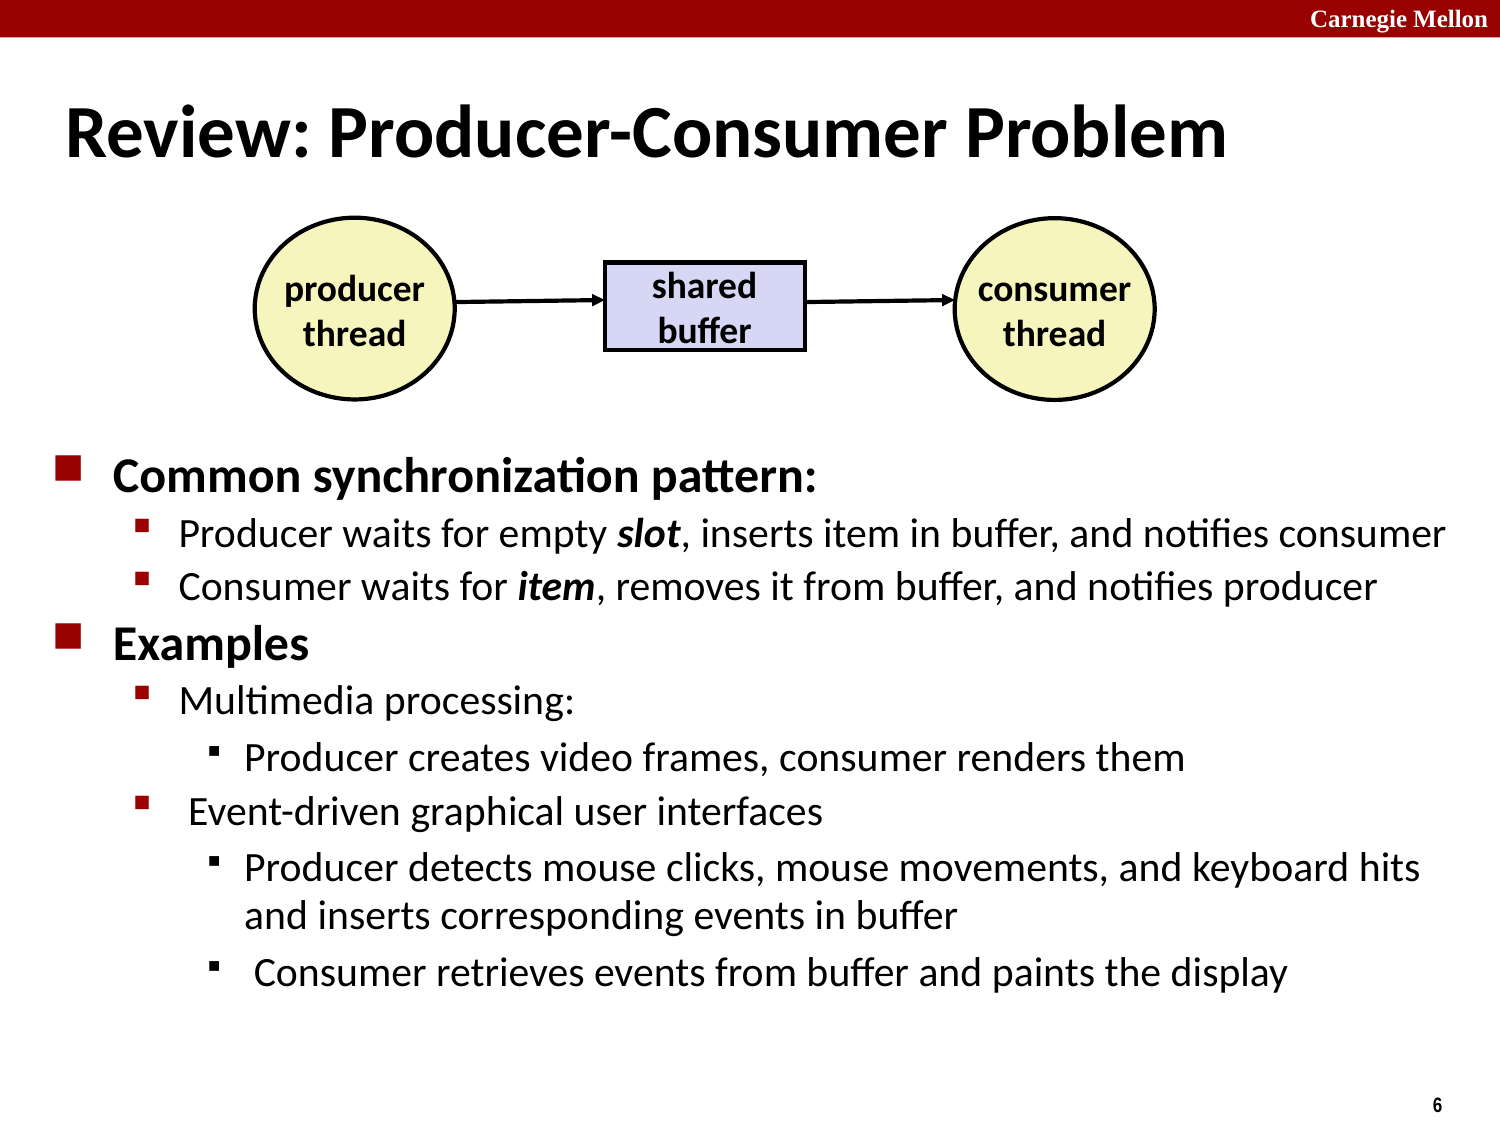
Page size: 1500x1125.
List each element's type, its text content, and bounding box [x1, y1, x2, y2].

text_box shared buffer [604, 262, 805, 350]
text_box producer thread [254, 217, 455, 400]
title Review: Producer-Consumer Problem [49, 80, 1388, 176]
text_box consumer thread [954, 218, 1155, 400]
text_box [804, 293, 955, 307]
list Common synchronization pattern: Producer waits for empty slot, inserts item in buffer, and notifies consumer Consumer waits for item, removes it from buffer, and notifies producer Examples Multimedia processing: Producer creates video frames, consumer renders them Event-driven graphical user interfaces Producer detects mouse clicks, mouse movements, and keyboard hits and inserts corresponding events in buffer Consumer retrieves events from buffer and paints the display [41, 444, 1474, 1125]
text_box [454, 293, 605, 307]
